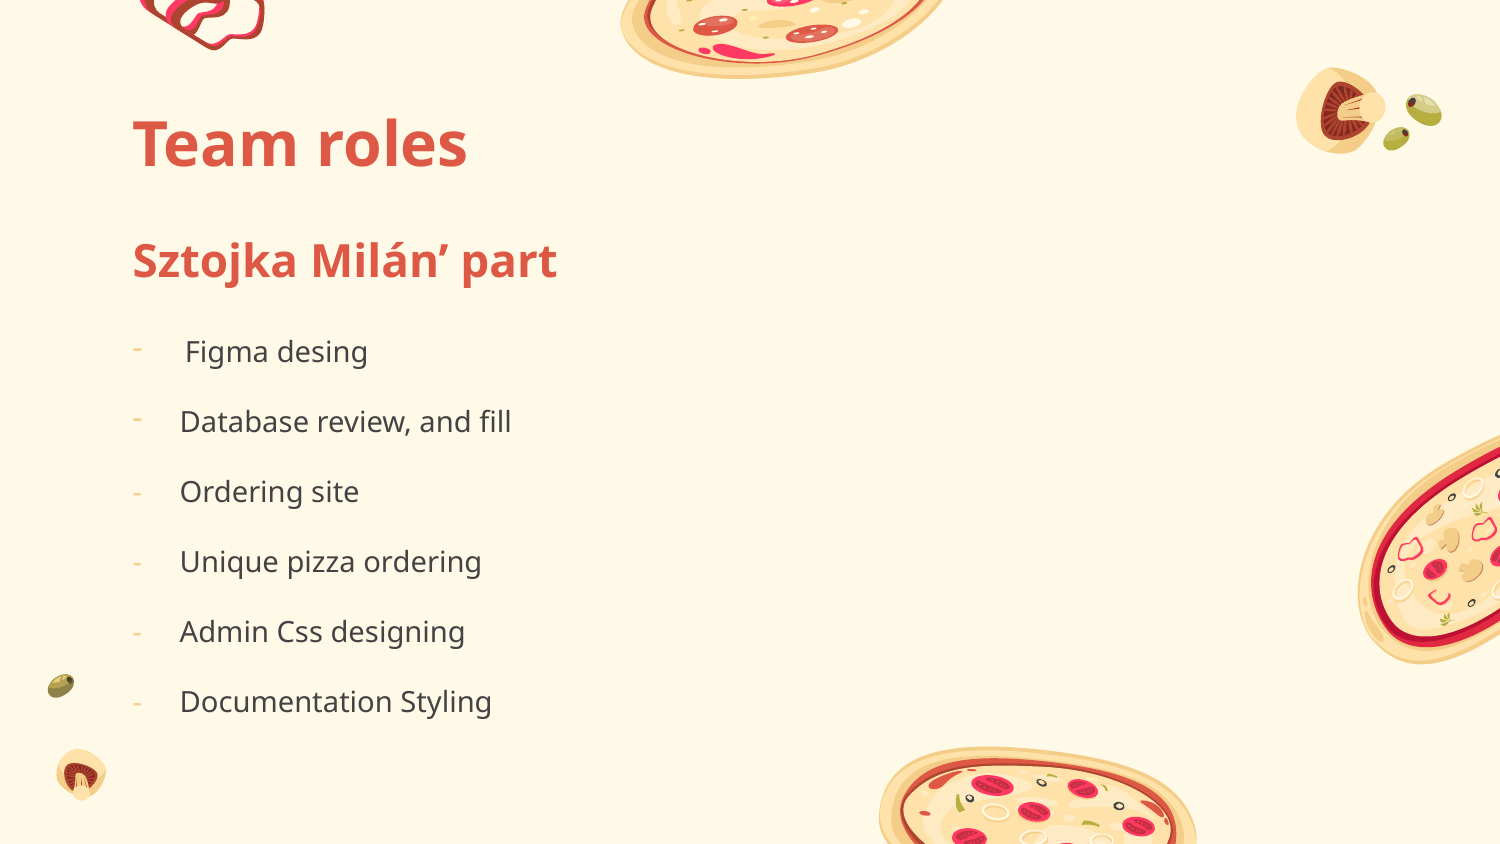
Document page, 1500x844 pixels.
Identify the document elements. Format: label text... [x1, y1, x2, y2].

title Team roles [116, 88, 1383, 186]
subtitle Sztojka Milán’ part [94, 200, 592, 303]
subtitle Figma desing Database review, and fill Ordering site Unique pizza ordering Admin Css designing Documentation Styling [94, 318, 750, 802]
